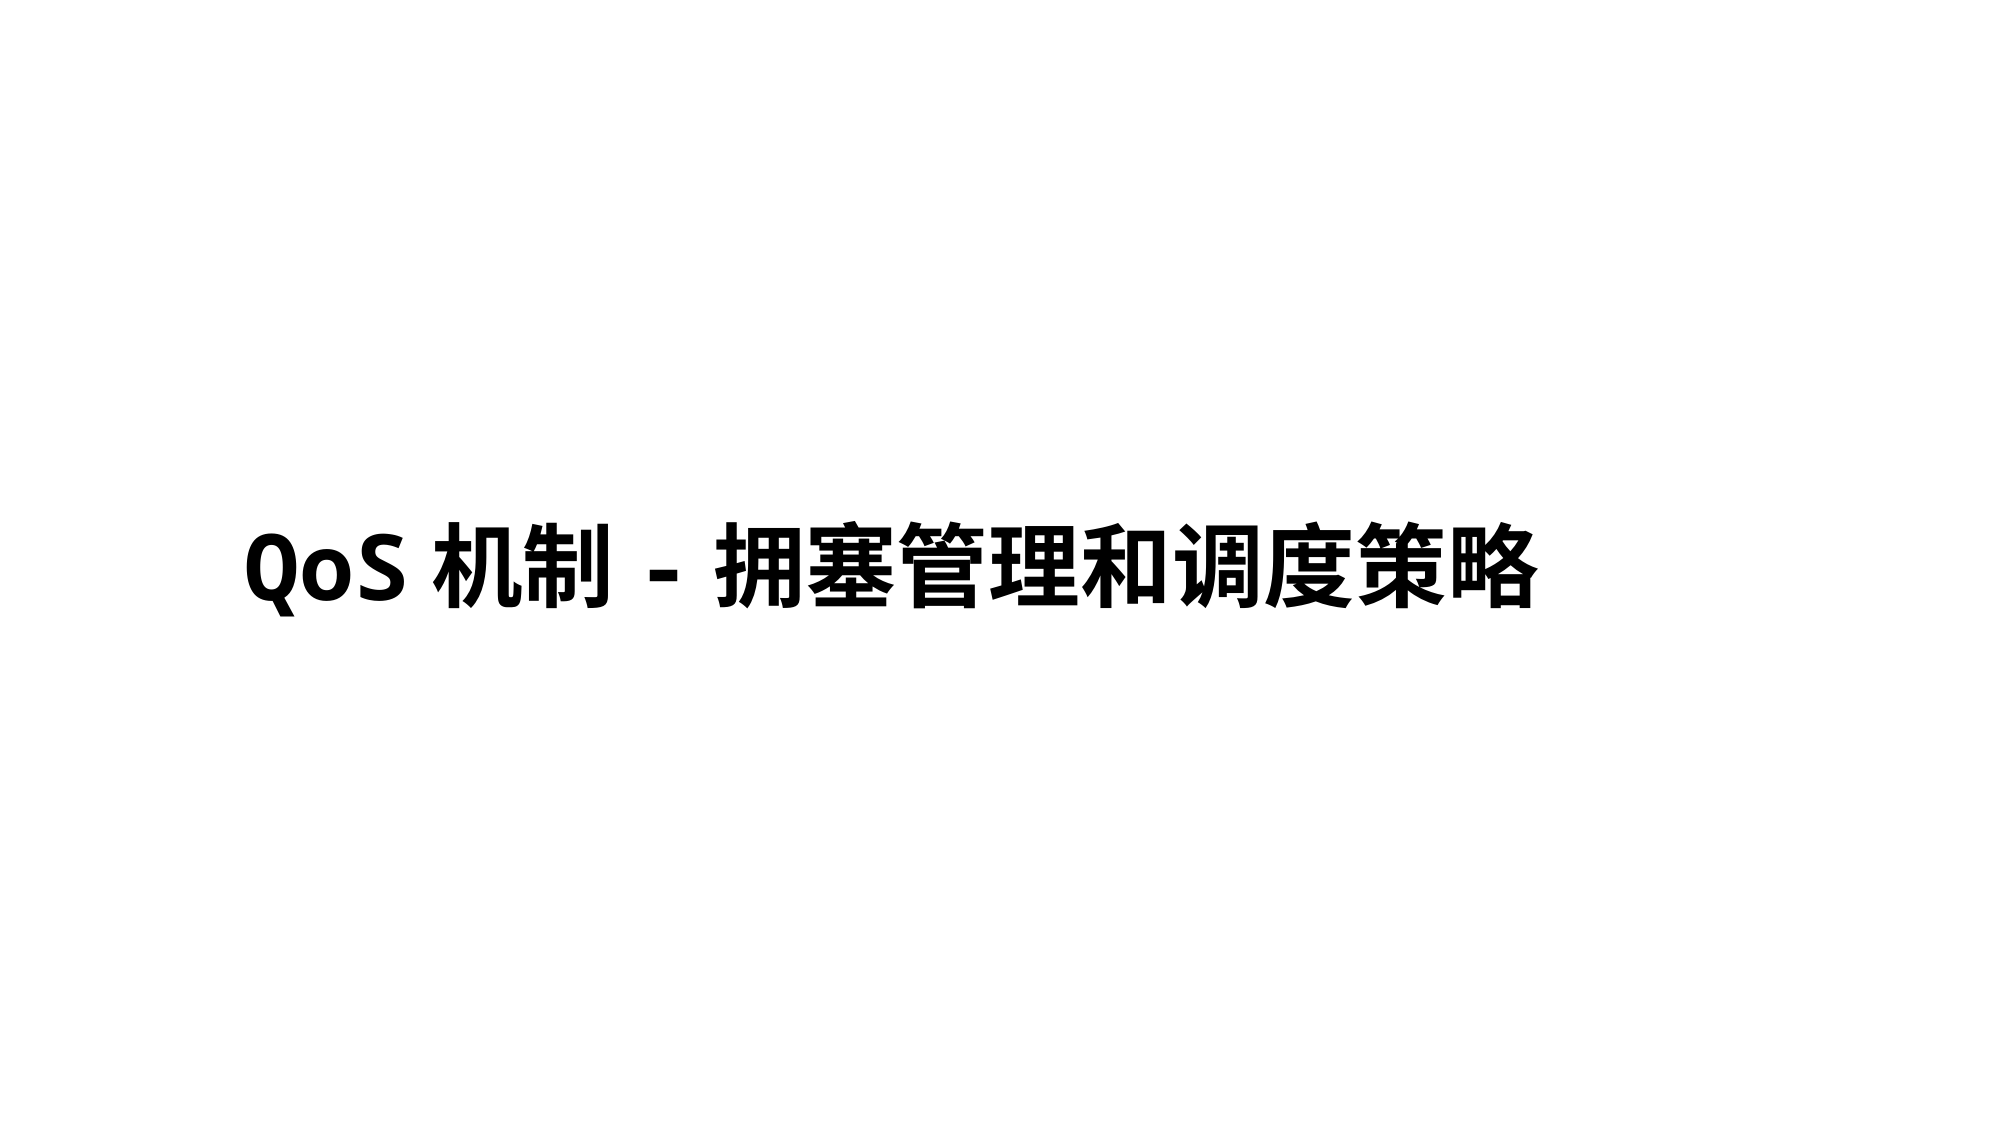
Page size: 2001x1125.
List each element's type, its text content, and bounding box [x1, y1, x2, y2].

title QoS机制-拥塞管理和调度策略 [229, 346, 1813, 739]
